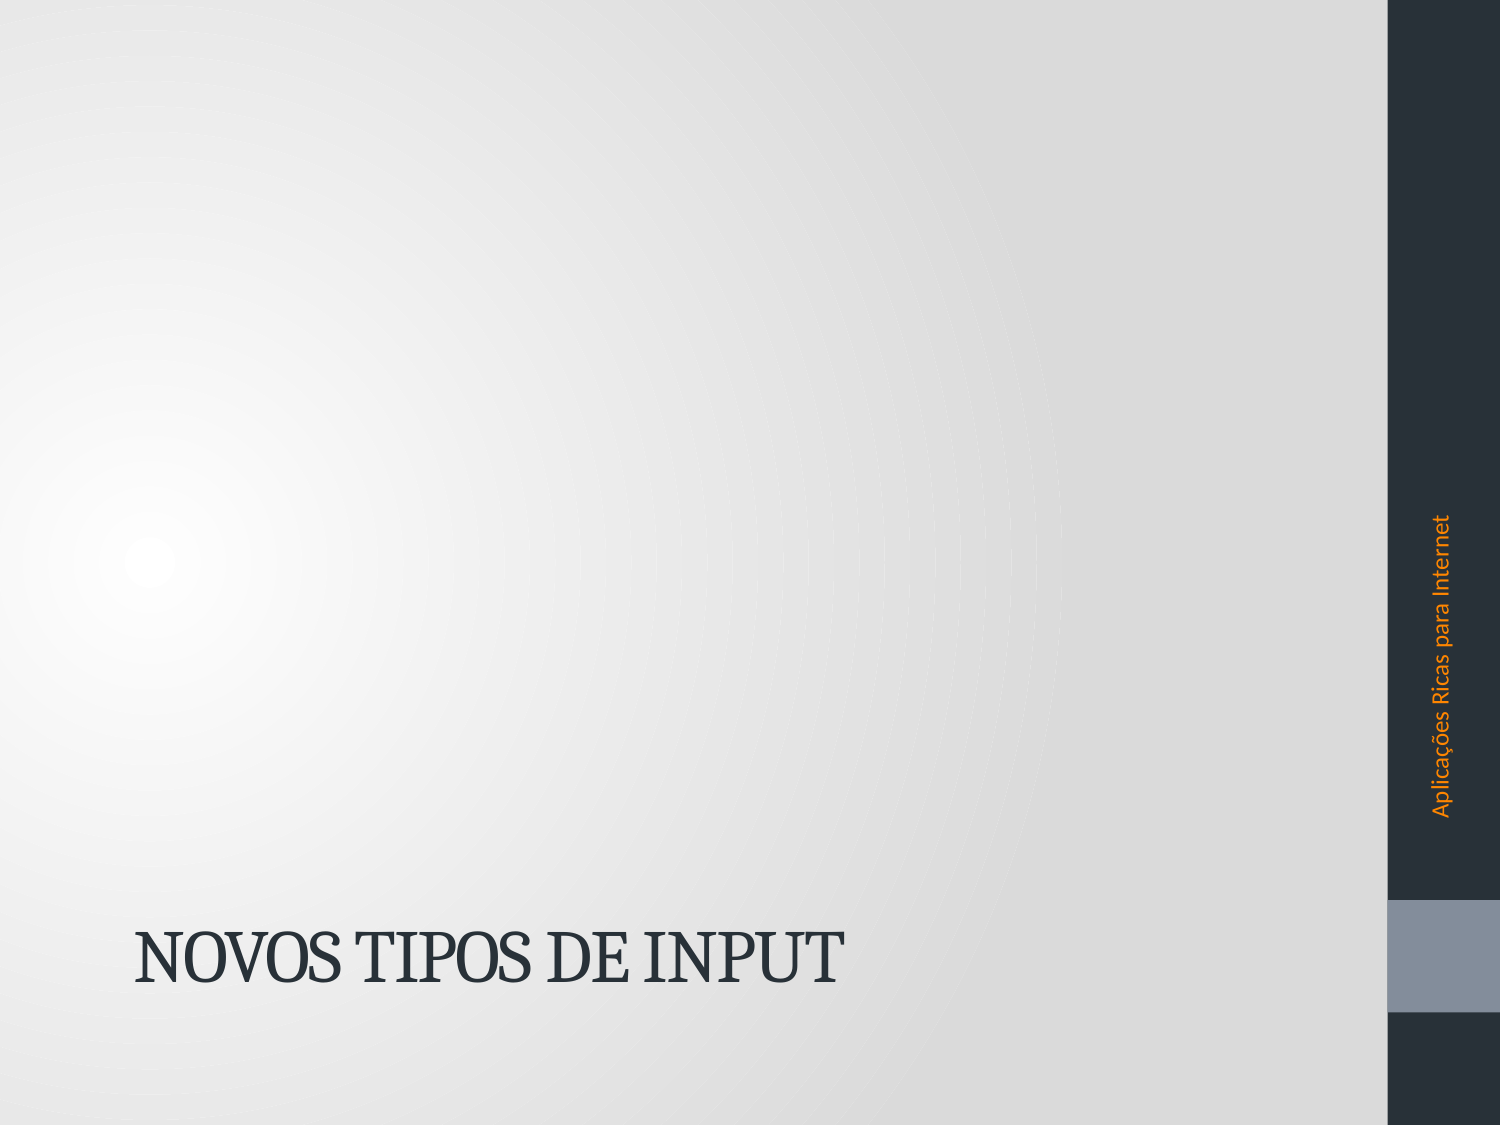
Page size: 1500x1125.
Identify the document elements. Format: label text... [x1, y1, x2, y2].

footer Aplicações Ricas para Internet [1408, 500, 1469, 889]
title Novos Tipos de Input [118, 900, 1375, 1092]
